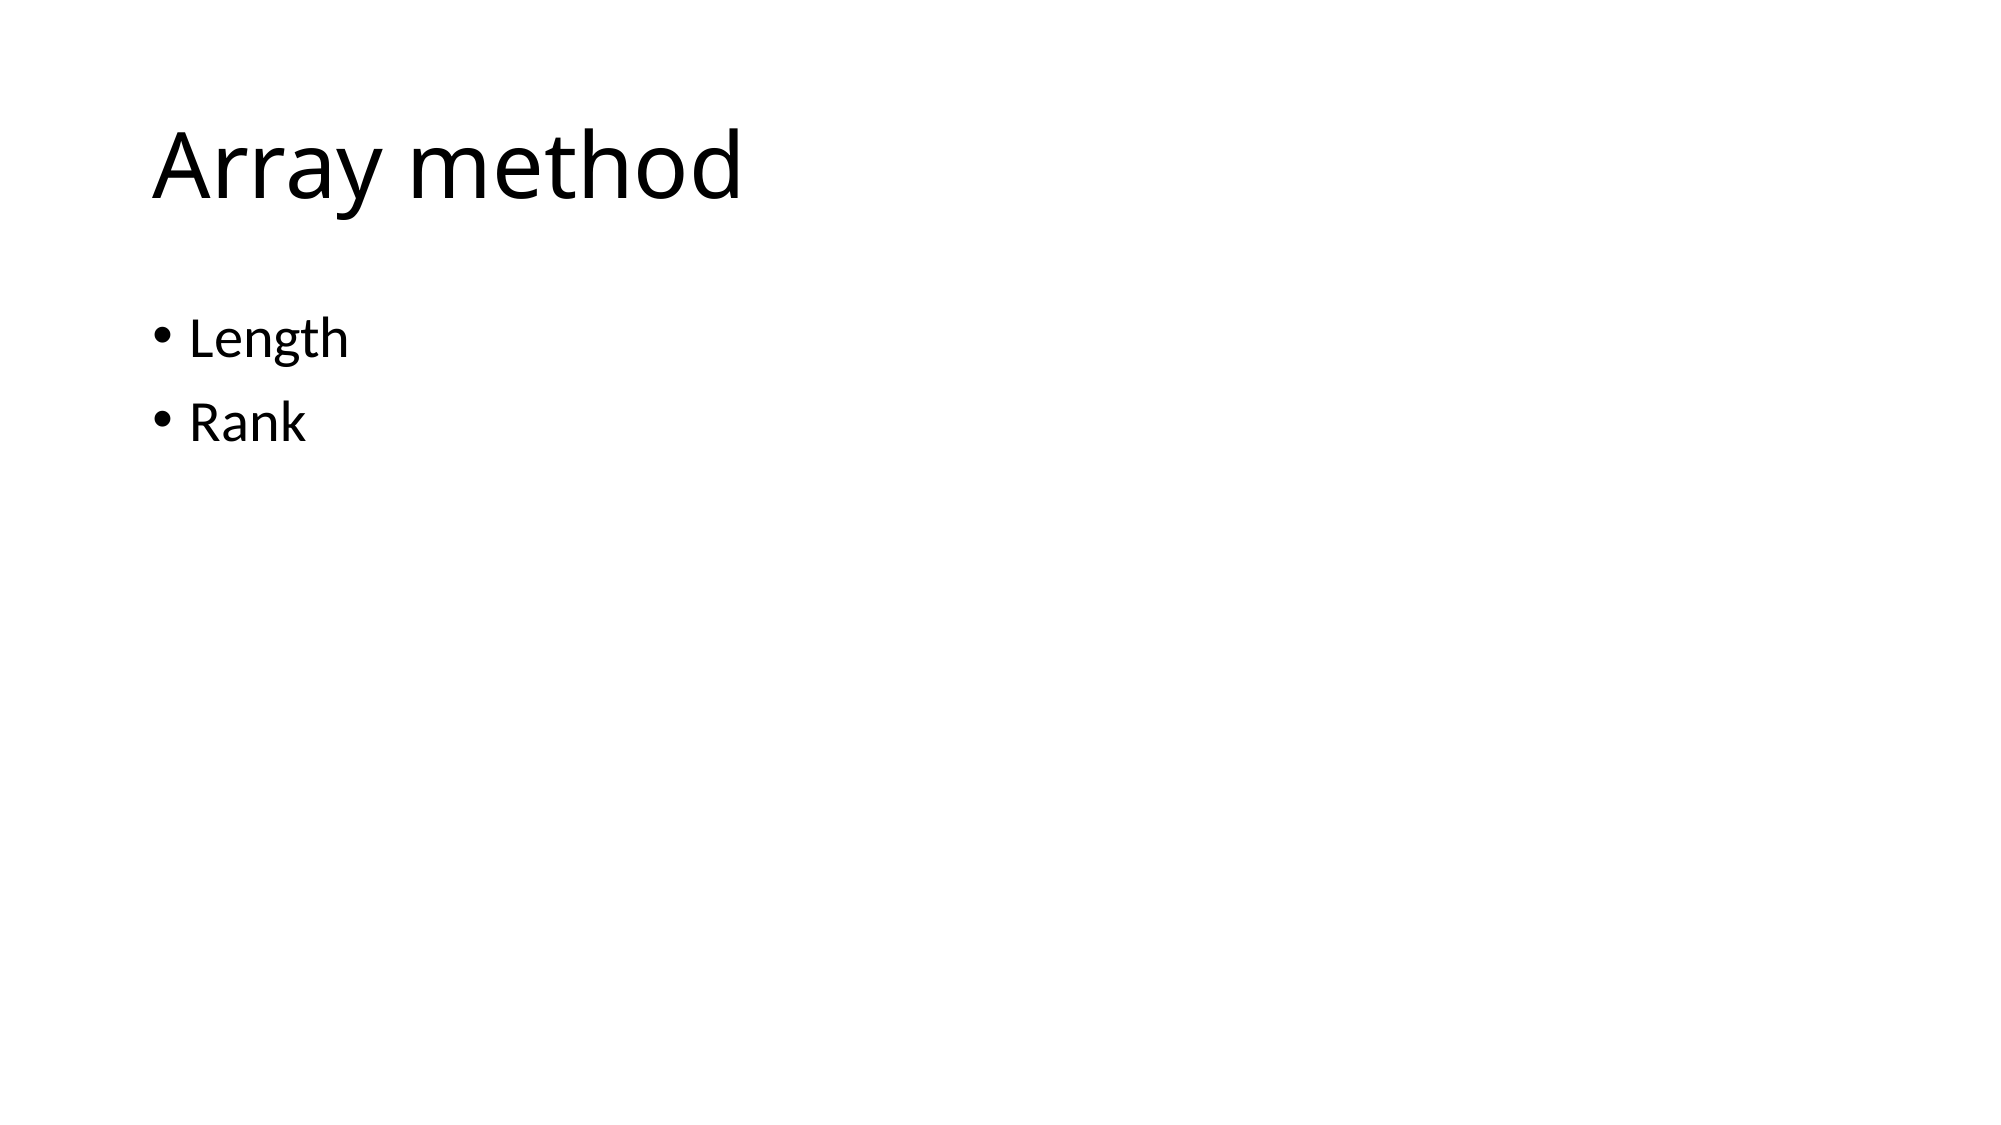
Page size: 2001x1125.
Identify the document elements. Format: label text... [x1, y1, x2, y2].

title Array method [137, 59, 1863, 278]
list Length Rank [137, 299, 1863, 1014]
